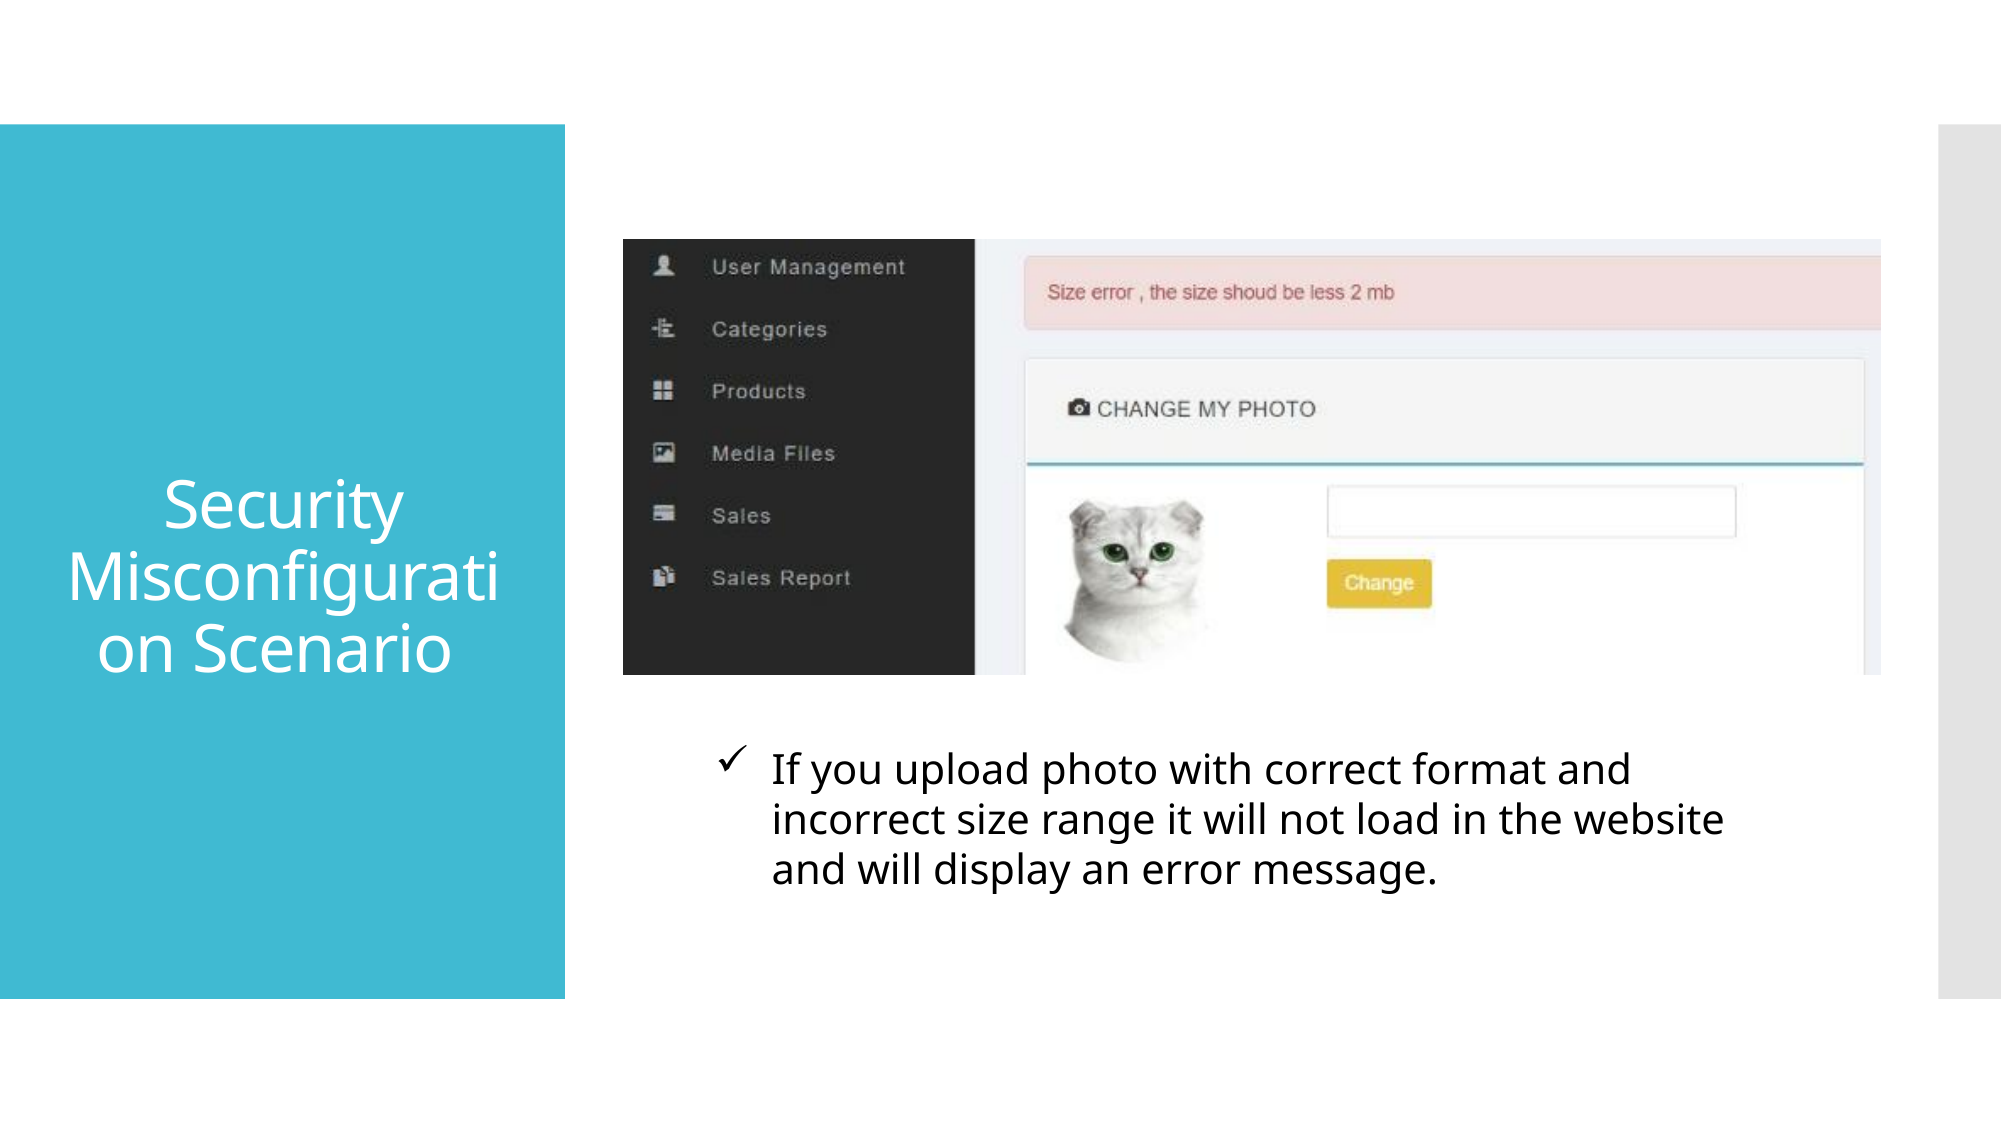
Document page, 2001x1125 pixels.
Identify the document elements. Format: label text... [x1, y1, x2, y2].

title Security Misconfiguration Scenario [35, 273, 532, 695]
text_box If you upload photo with correct format and incorrect size range it will not load in the website and will display an error message. [700, 735, 1818, 900]
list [623, 239, 1882, 675]
